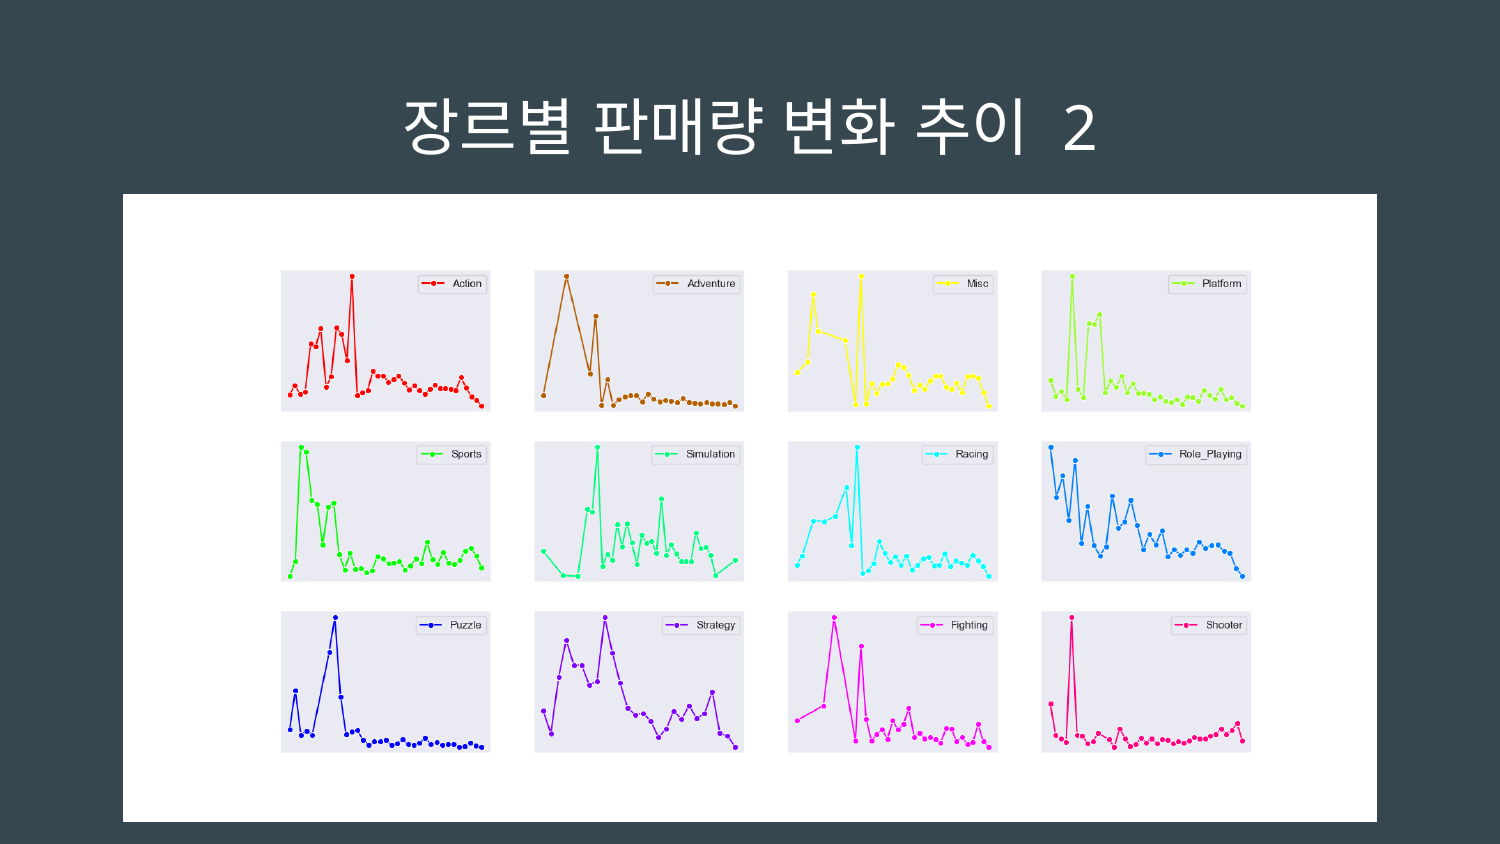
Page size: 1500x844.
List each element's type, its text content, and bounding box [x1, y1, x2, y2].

picture [122, 194, 1377, 822]
title 장르별 판매량 변화 추이 2 [51, 72, 1449, 167]
